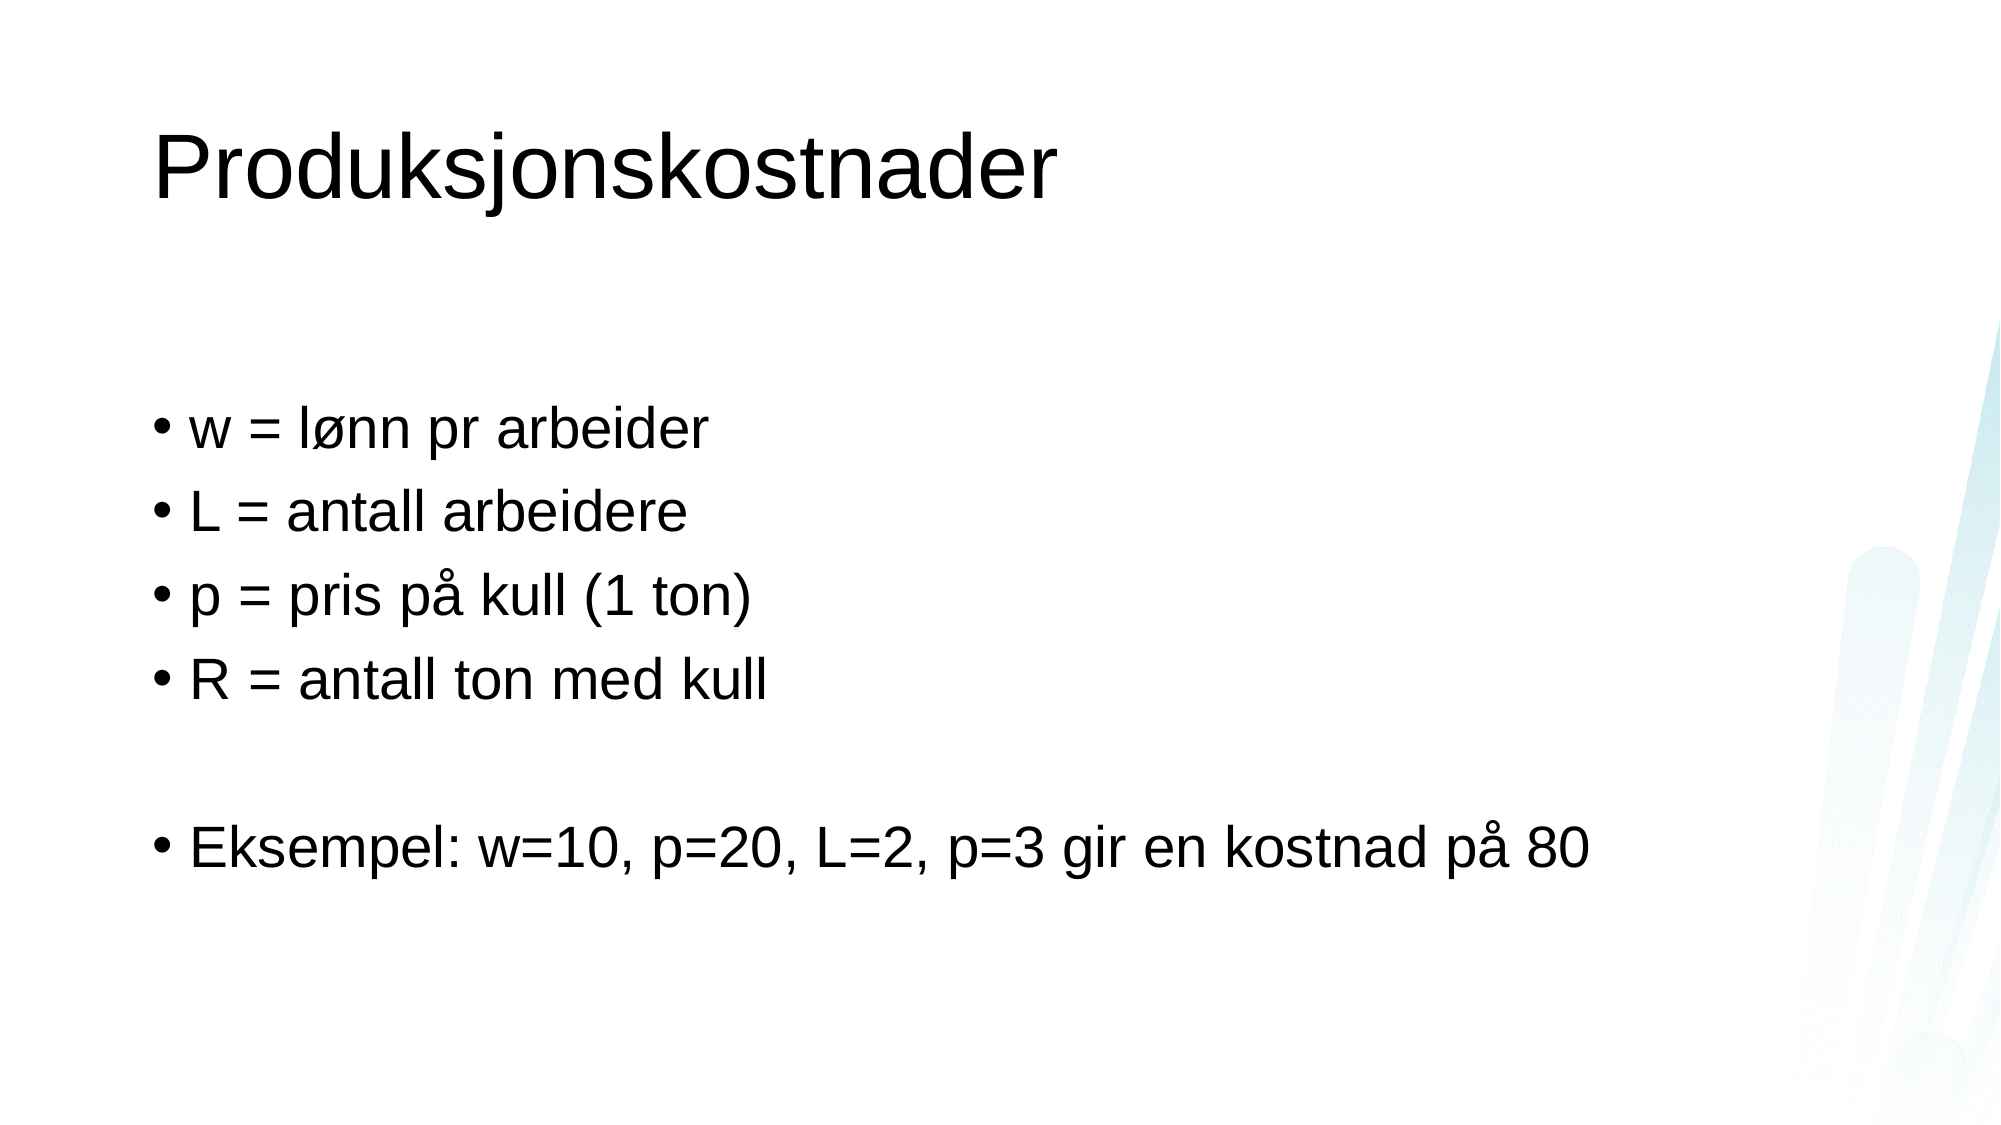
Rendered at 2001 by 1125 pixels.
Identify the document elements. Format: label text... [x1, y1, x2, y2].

title Produksjonskostnader [137, 59, 1863, 278]
picture [0, 0, 2000, 1125]
